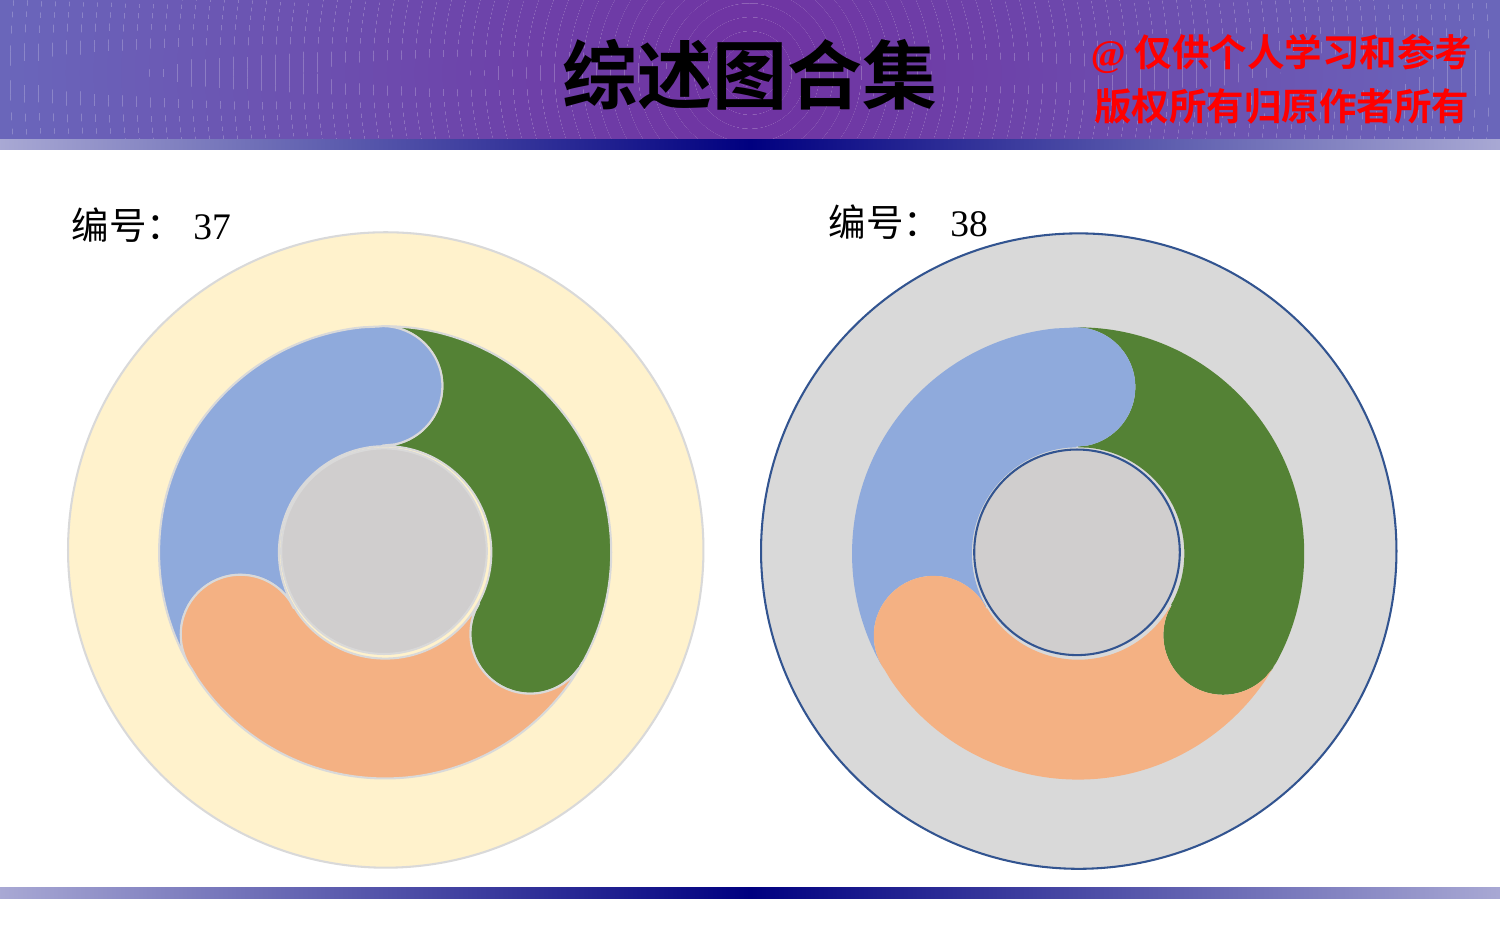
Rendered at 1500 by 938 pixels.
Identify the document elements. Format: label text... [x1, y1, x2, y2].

text_box [0, 139, 1500, 150]
text_box 编号：38 [814, 192, 1003, 233]
text_box 综述图合集 [547, 21, 953, 126]
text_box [67, 232, 704, 868]
text_box 编号：37 [57, 194, 246, 254]
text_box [761, 233, 1397, 869]
text_box [0, 887, 1500, 899]
